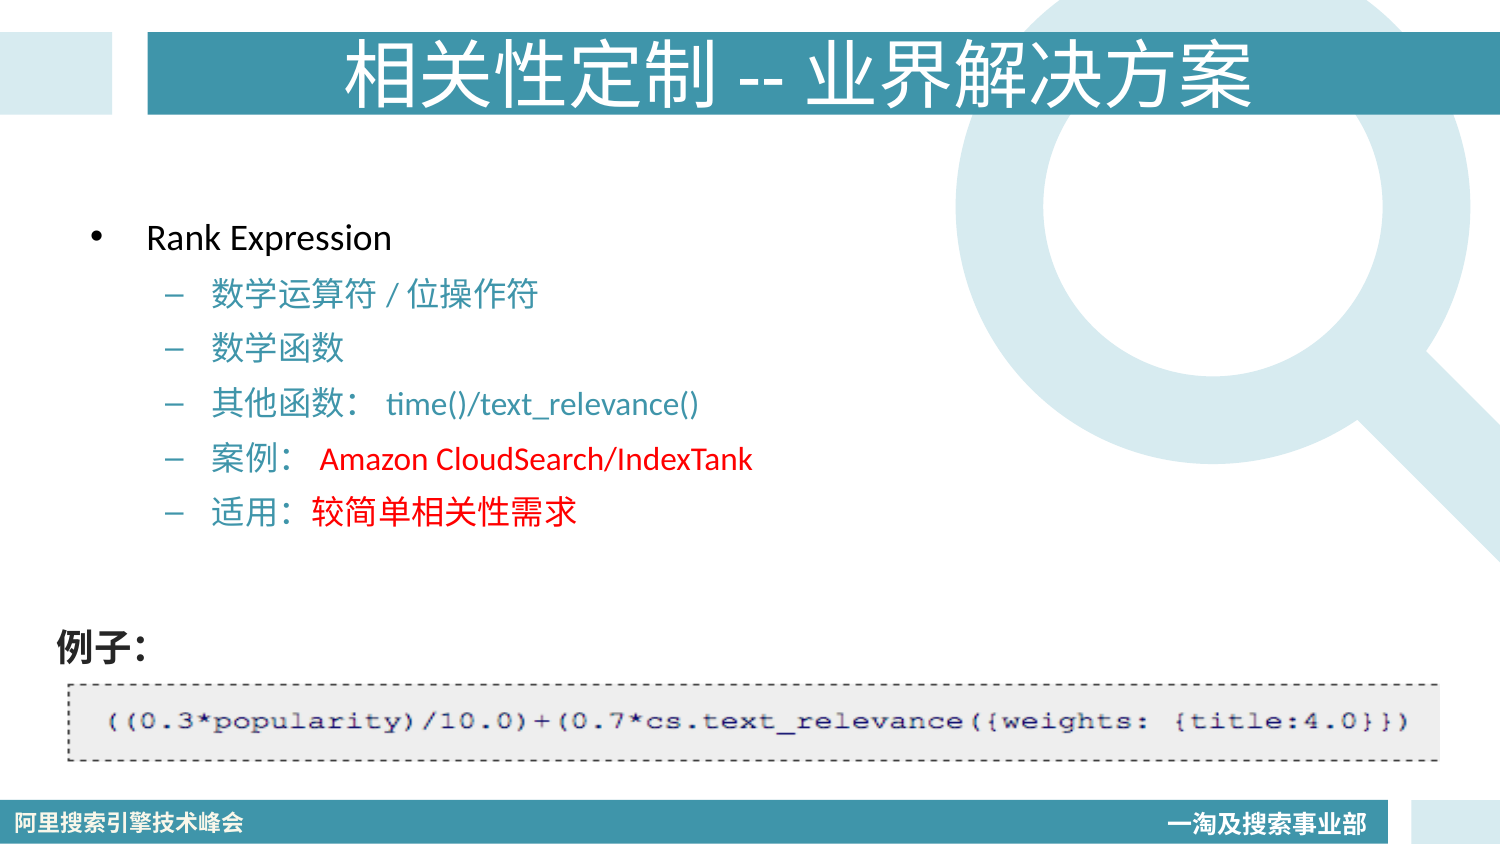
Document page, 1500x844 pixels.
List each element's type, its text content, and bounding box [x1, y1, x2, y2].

picture [64, 681, 1441, 768]
text_box 相关性定制--业界解决方案 [147, 24, 1450, 121]
text_box 例子： [42, 616, 185, 677]
list Rank Expression 数学运算符/位操作符 数学函数 其他函数：time()/text_relevance() 案例：Amazon CloudSearch/IndexTank 适用：较简单相关性需求 [75, 196, 1425, 599]
